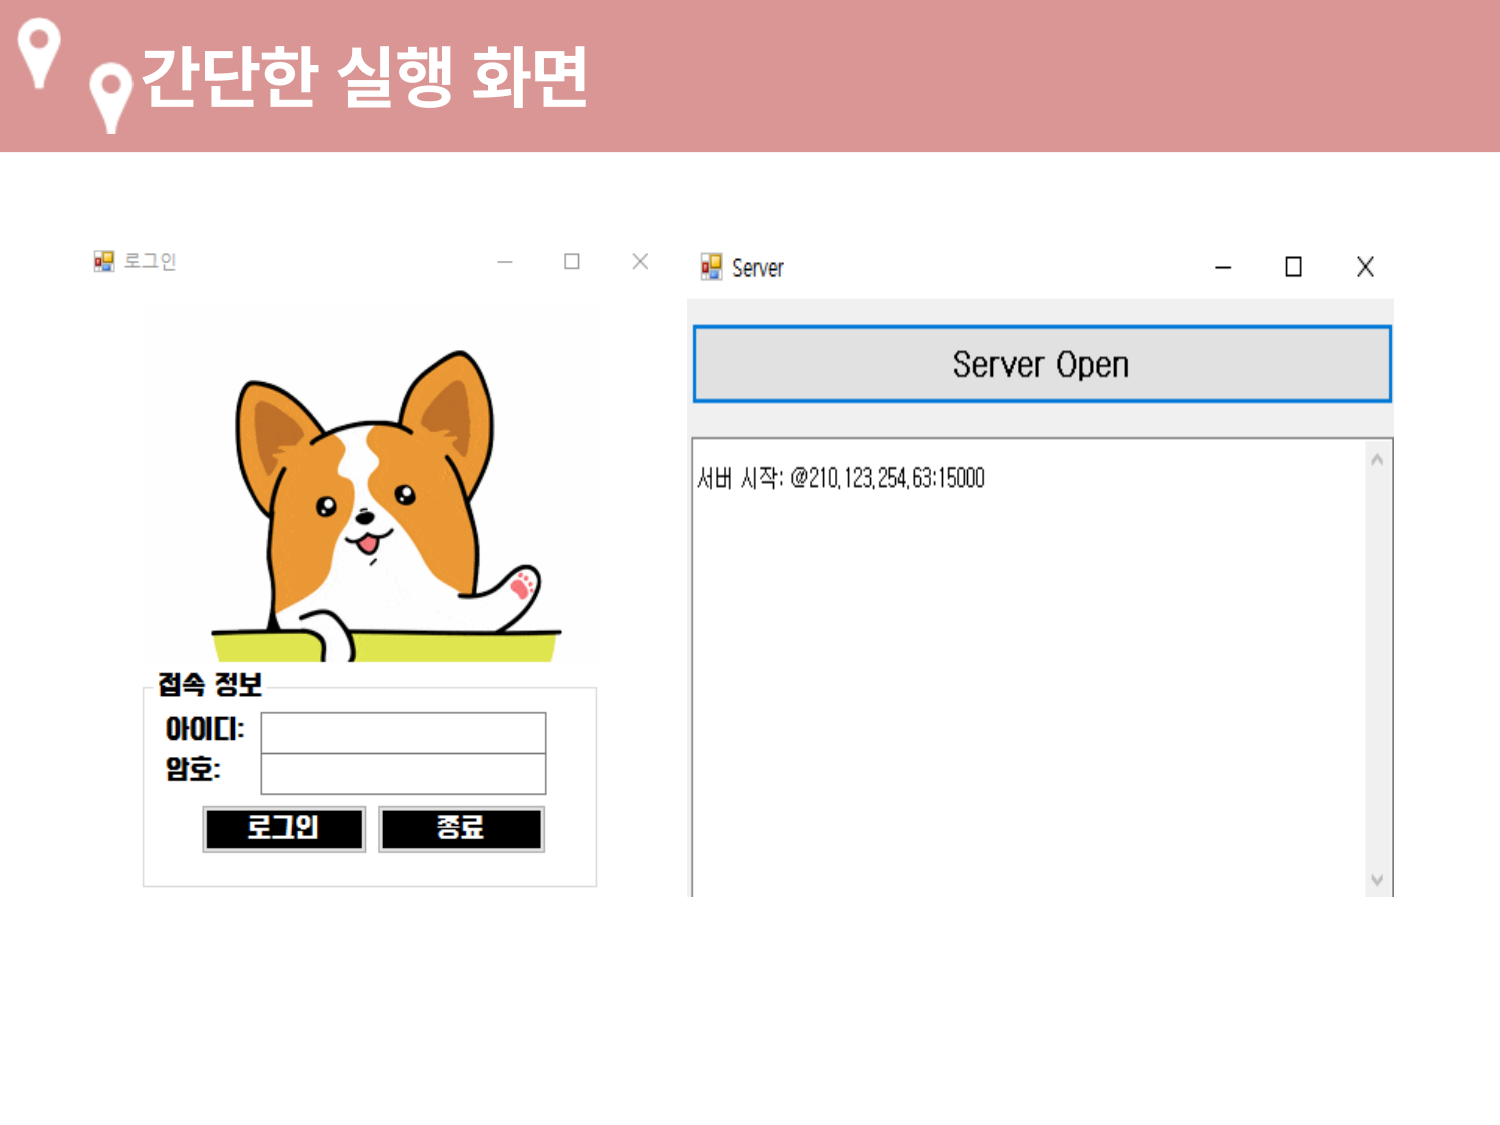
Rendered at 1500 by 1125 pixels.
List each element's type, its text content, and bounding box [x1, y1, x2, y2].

text_box [0, 0, 1500, 154]
picture [17, 17, 135, 135]
picture [686, 243, 1394, 897]
picture [88, 249, 657, 897]
text_box 간단한 실행 화면 [140, 35, 688, 116]
